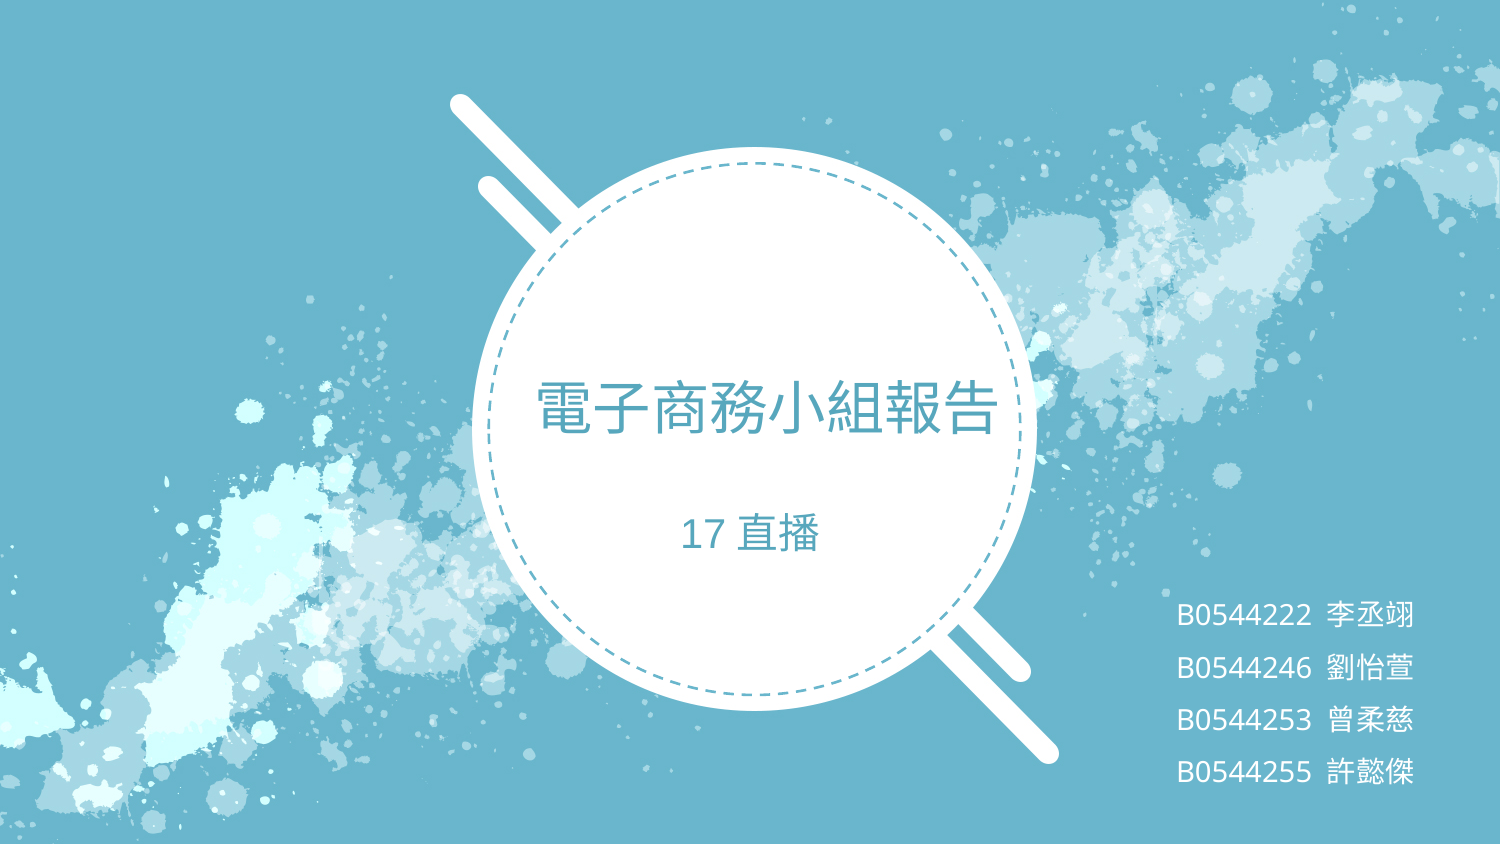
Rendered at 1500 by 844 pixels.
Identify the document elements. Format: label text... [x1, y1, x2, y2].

list 17直播 [472, 492, 1028, 572]
list 電子商務小組報告 [490, 320, 1046, 493]
text_box B0544222 李丞翊 B0544246 劉怡萱 B0544253 曾柔慈 B0544255 許懿傑 [1161, 571, 1430, 797]
picture [0, 0, 1500, 844]
